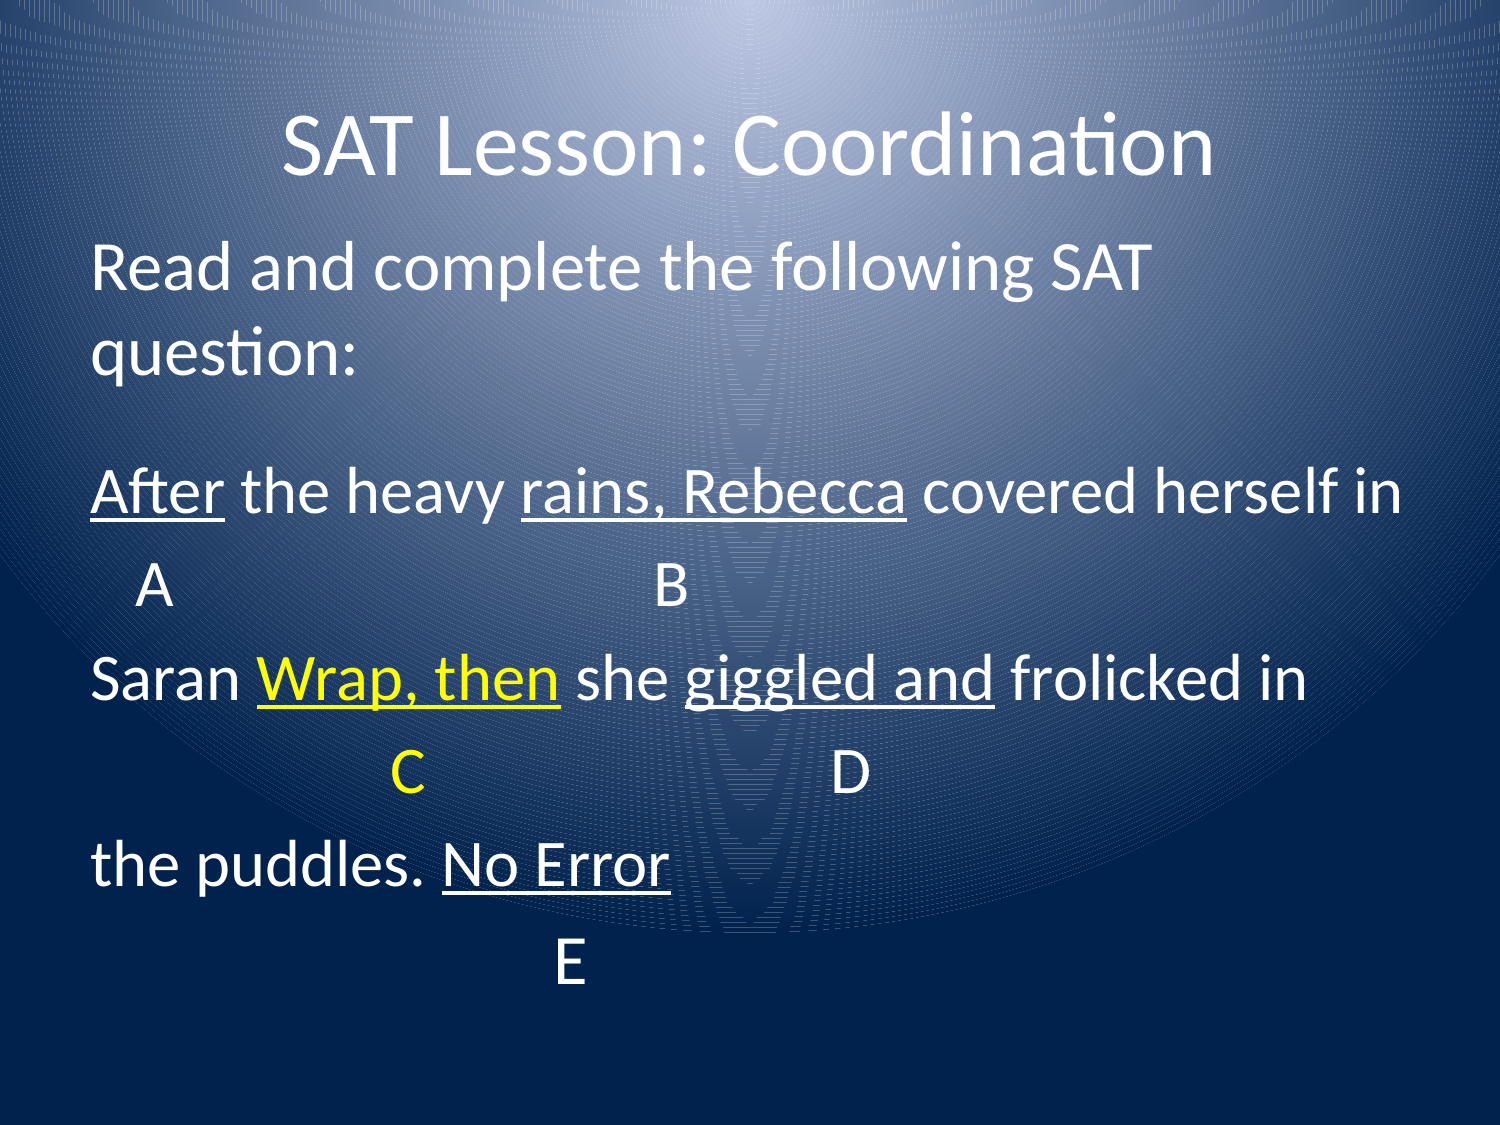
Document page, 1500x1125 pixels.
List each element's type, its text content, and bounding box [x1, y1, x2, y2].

list Read and complete the following SAT question: After the heavy rains, Rebecca covered herself in A B Saran Wrap, then she giggled and frolicked in C D the puddles. No Error E [74, 212, 1426, 1043]
title SAT Lesson: Coordination [74, 44, 1426, 212]
